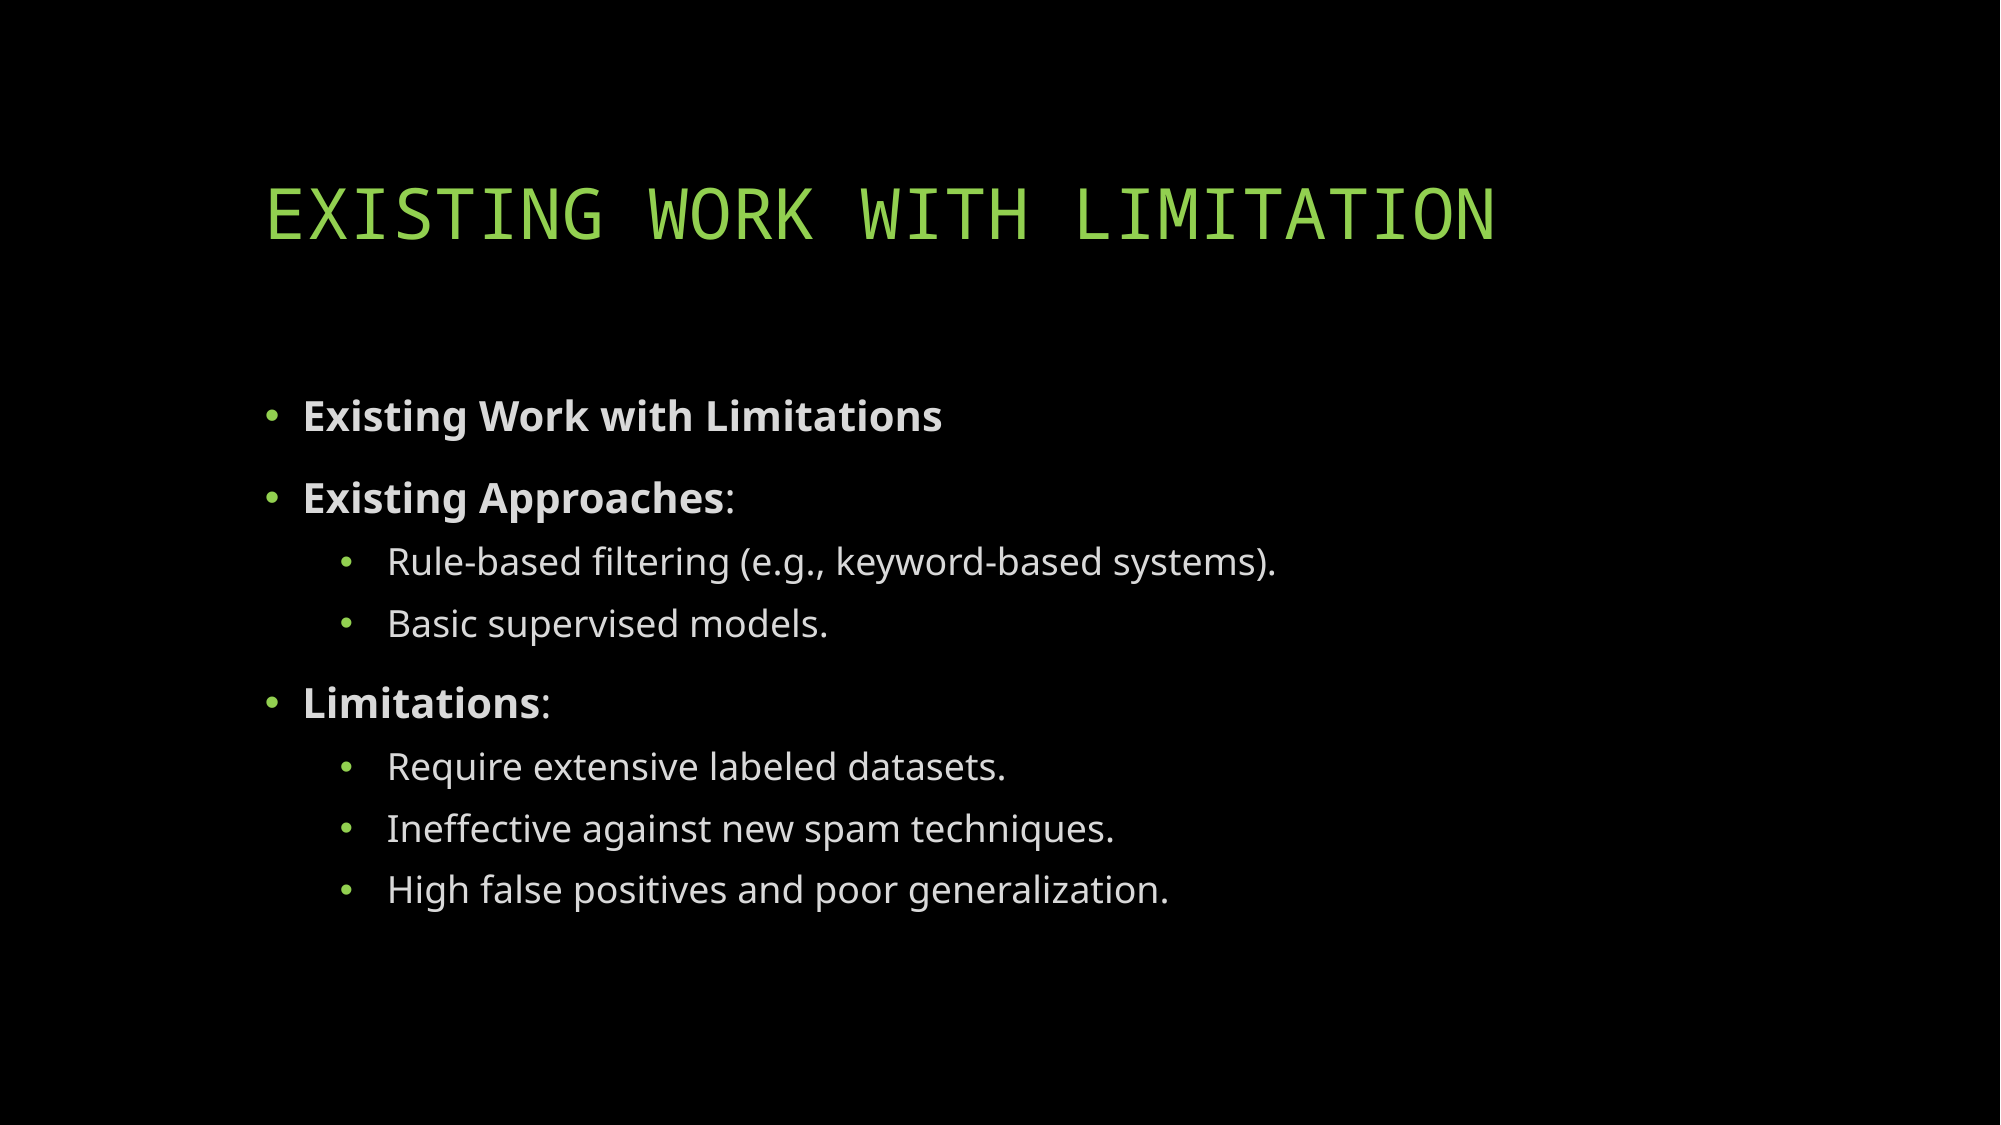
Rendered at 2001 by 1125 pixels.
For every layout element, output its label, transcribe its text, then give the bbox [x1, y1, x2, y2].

list Existing Work with Limitations Existing Approaches: Rule-based filtering (e.g., keyword-based systems). Basic supervised models. Limitations: Require extensive labeled datasets. Ineffective against new spam techniques. High false positives and poor generalization. [249, 299, 1750, 1000]
title EXISTING WORK WITH LIMITATION [249, 75, 1750, 263]
